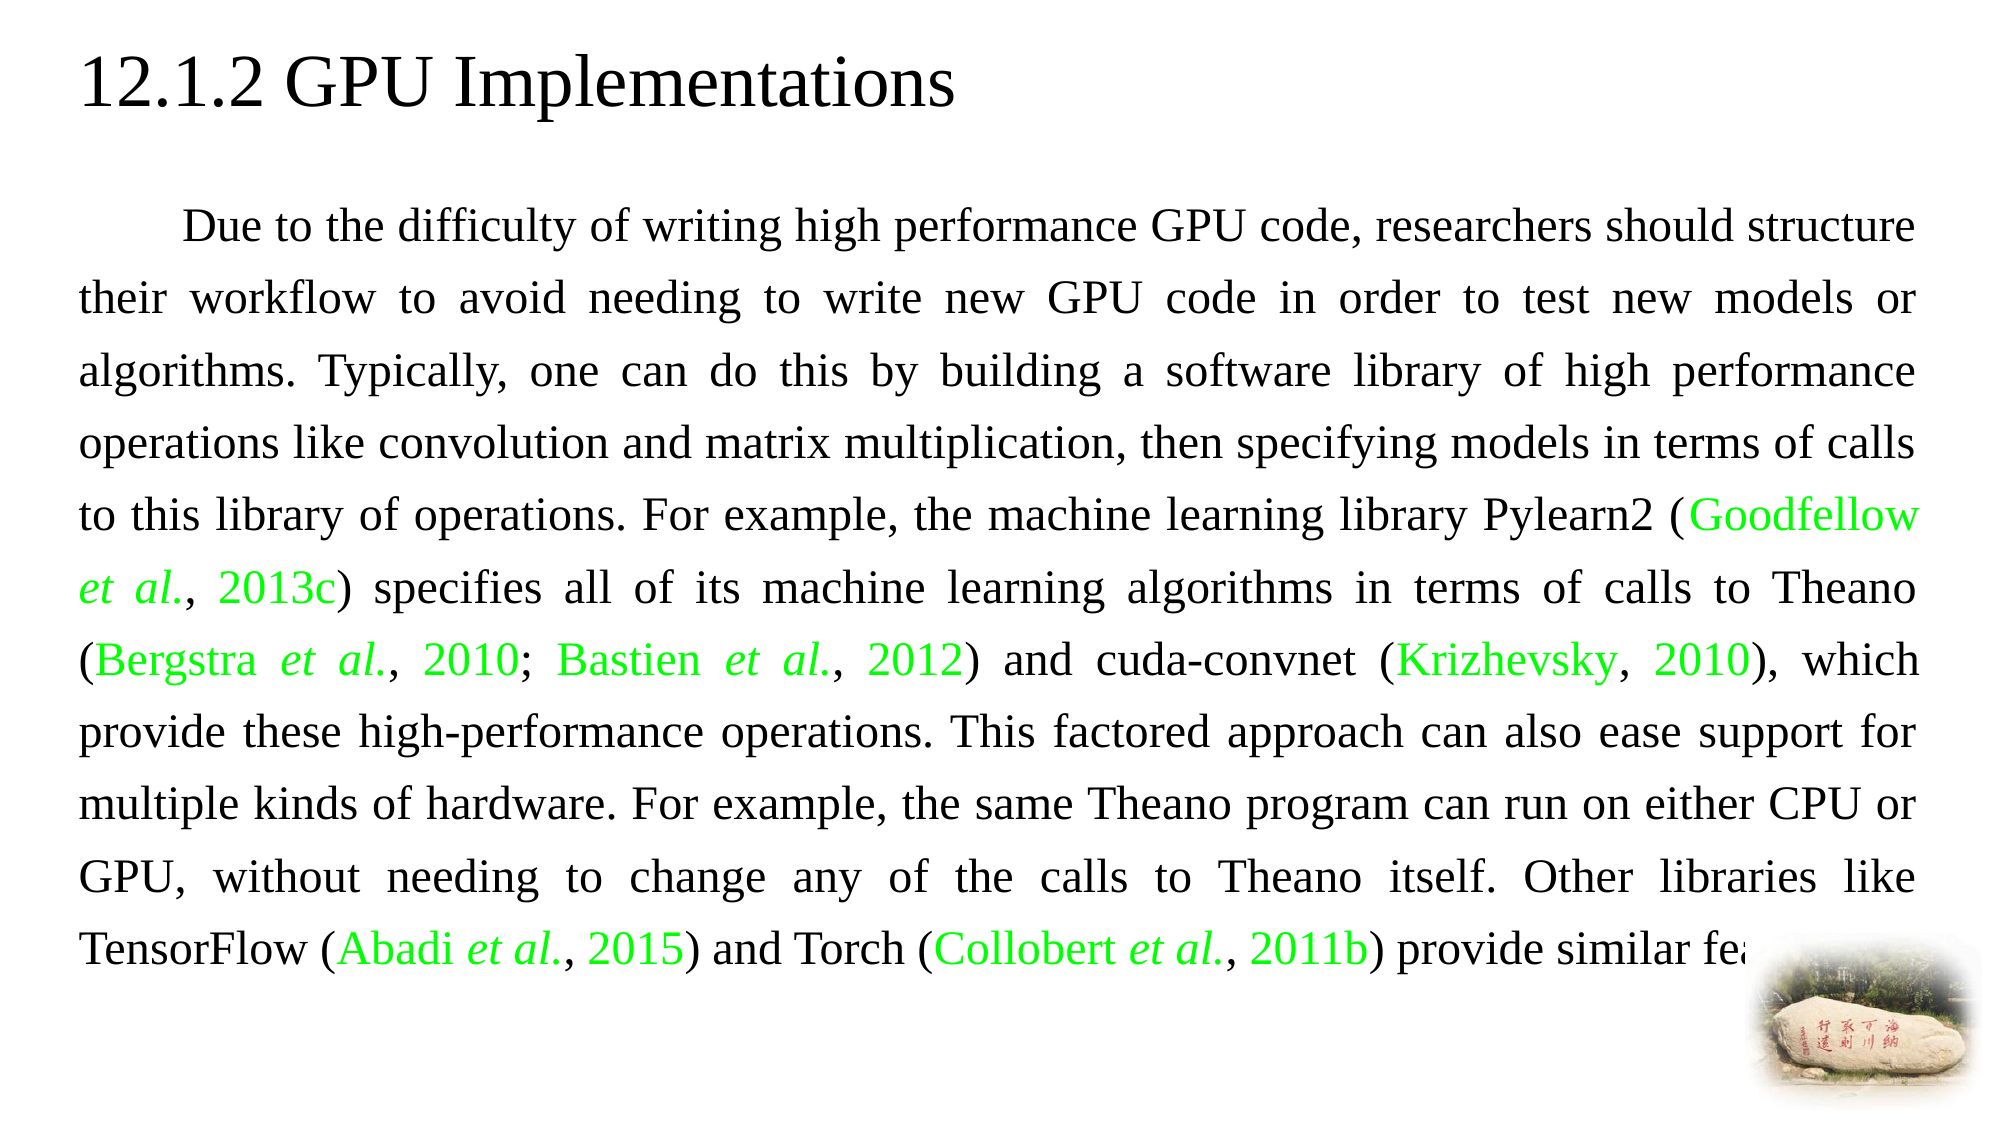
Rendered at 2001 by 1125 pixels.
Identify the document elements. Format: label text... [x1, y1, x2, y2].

picture [1745, 929, 1985, 1110]
title 12.1.2 GPU Implementations [63, 21, 1936, 142]
list Due to the difficulty of writing high performance GPU code, researchers should structure their workflow to avoid needing to write new GPU code in order to test new models or algorithms. Typically, one can do this by building a software library of high performance operations like convolution and matrix multiplication, then specifying models in terms of calls to this library of operations. For example, the machine learning library Pylearn2 (Goodfellow et al., 2013c) specifies all of its machine learning algorithms in terms of calls to Theano (Bergstra et al., 2010; Bastien et al., 2012) and cuda-convnet (Krizhevsky, 2010), which provide these high-performance operations. This factored approach can also ease support for multiple kinds of hardware. For example, the same Theano program can run on either CPU or GPU, without needing to change any of the calls to Theano itself. Other libraries like TensorFlow (Abadi et al., 2015) and Torch (Collobert et al., 2011b) provide similar features. [63, 171, 1936, 1014]
